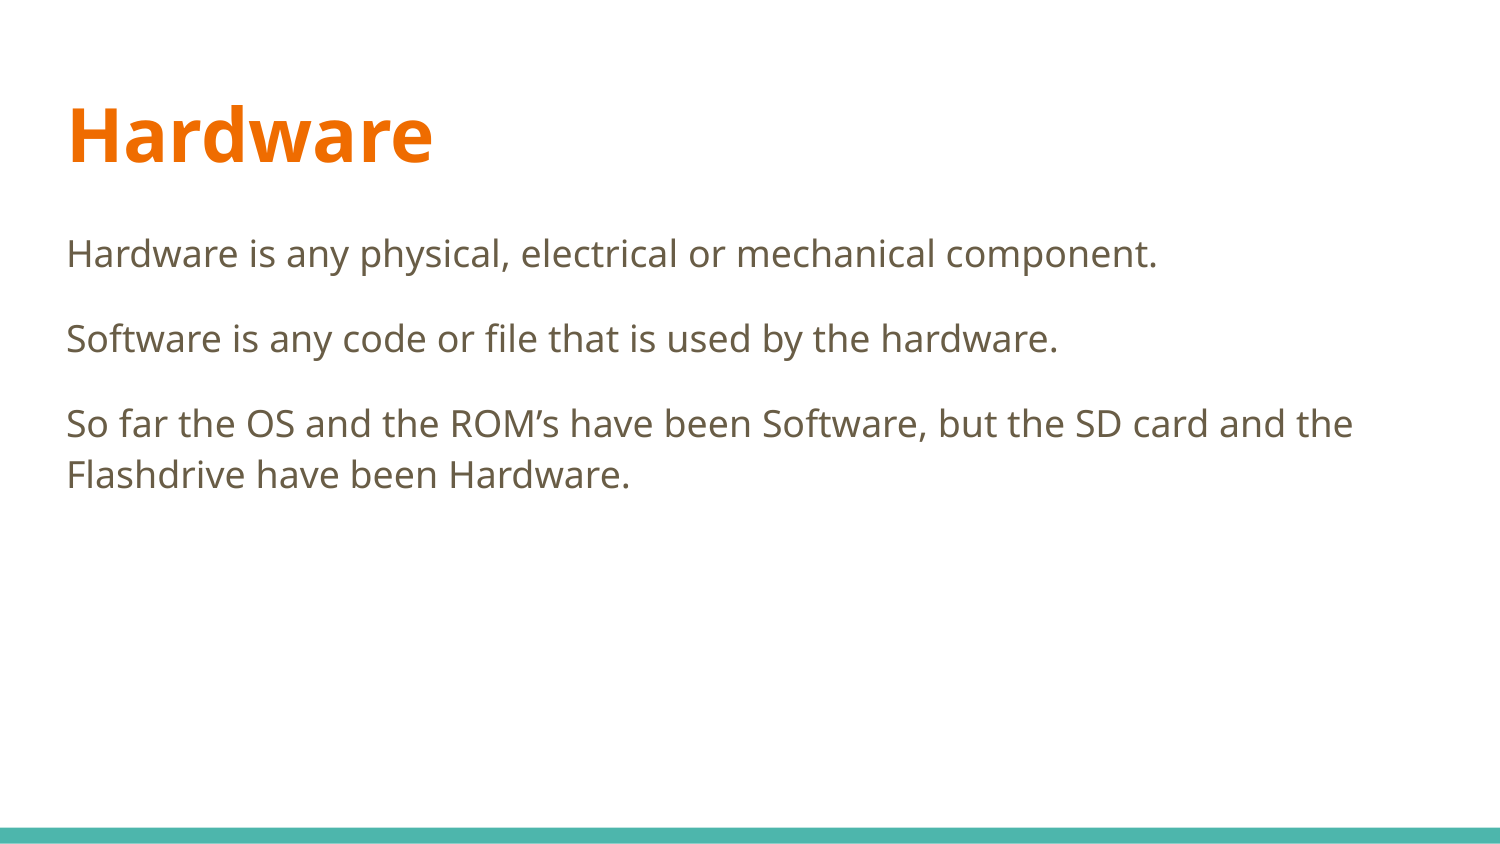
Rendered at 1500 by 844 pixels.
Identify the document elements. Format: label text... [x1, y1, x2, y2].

title Hardware [51, 72, 1449, 189]
list Hardware is any physical, electrical or mechanical component. Software is any code or file that is used by the hardware. So far the OS and the ROM’s have been Software, but the SD card and the Flashdrive have been Hardware. [51, 207, 1449, 750]
